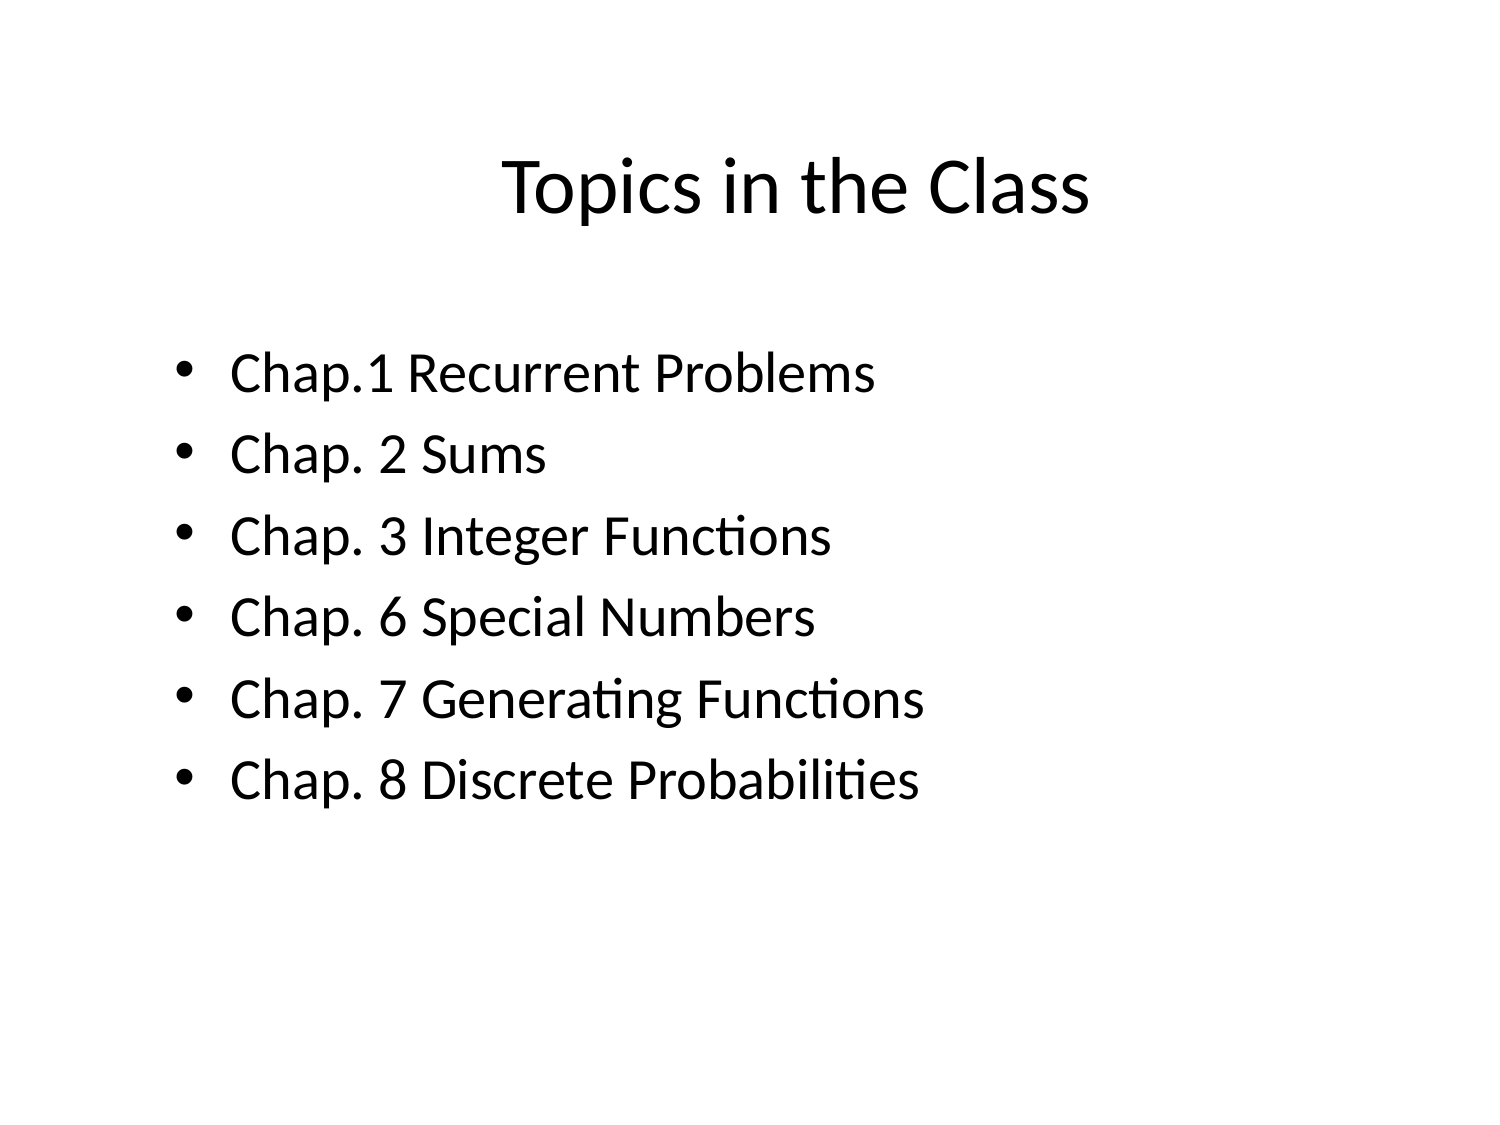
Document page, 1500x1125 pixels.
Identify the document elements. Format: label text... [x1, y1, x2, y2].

title Topics in the Class [159, 125, 1435, 238]
list Chap.1 Recurrent Problems Chap. 2 Sums Chap. 3 Integer Functions Chap. 6 Special Numbers Chap. 7 Generating Functions Chap. 8 Discrete Probabilities [159, 326, 1459, 953]
